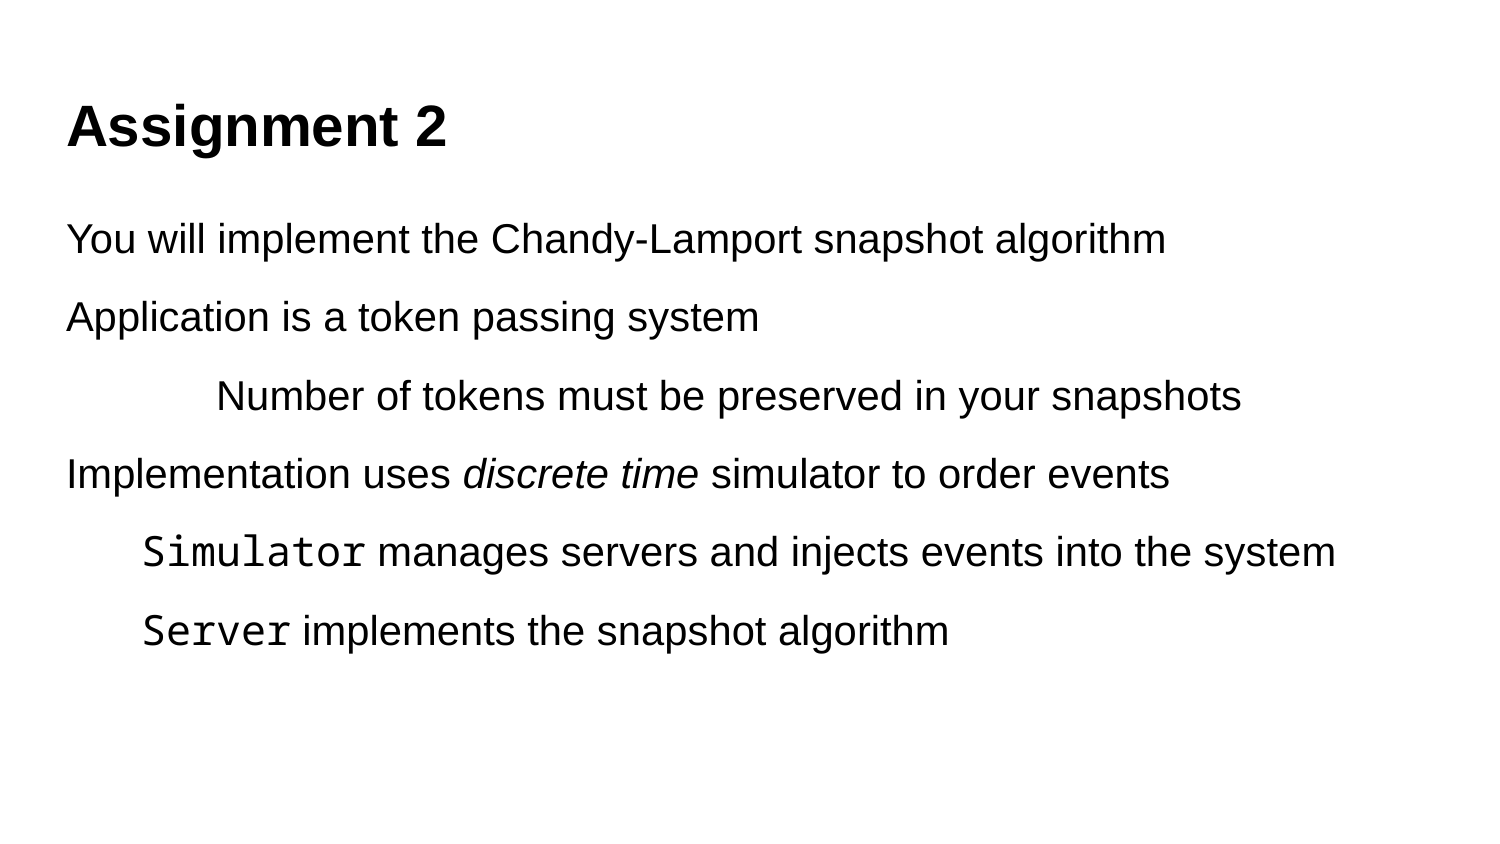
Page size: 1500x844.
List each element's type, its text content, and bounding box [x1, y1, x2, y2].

title Assignment 2 [51, 72, 1449, 167]
list You will implement the Chandy-Lamport snapshot algorithm Application is a token passing system Number of tokens must be preserved in your snapshots Implementation uses discrete time simulator to order events Simulator manages servers and injects events into the system Server implements the snapshot algorithm [51, 189, 1449, 706]
